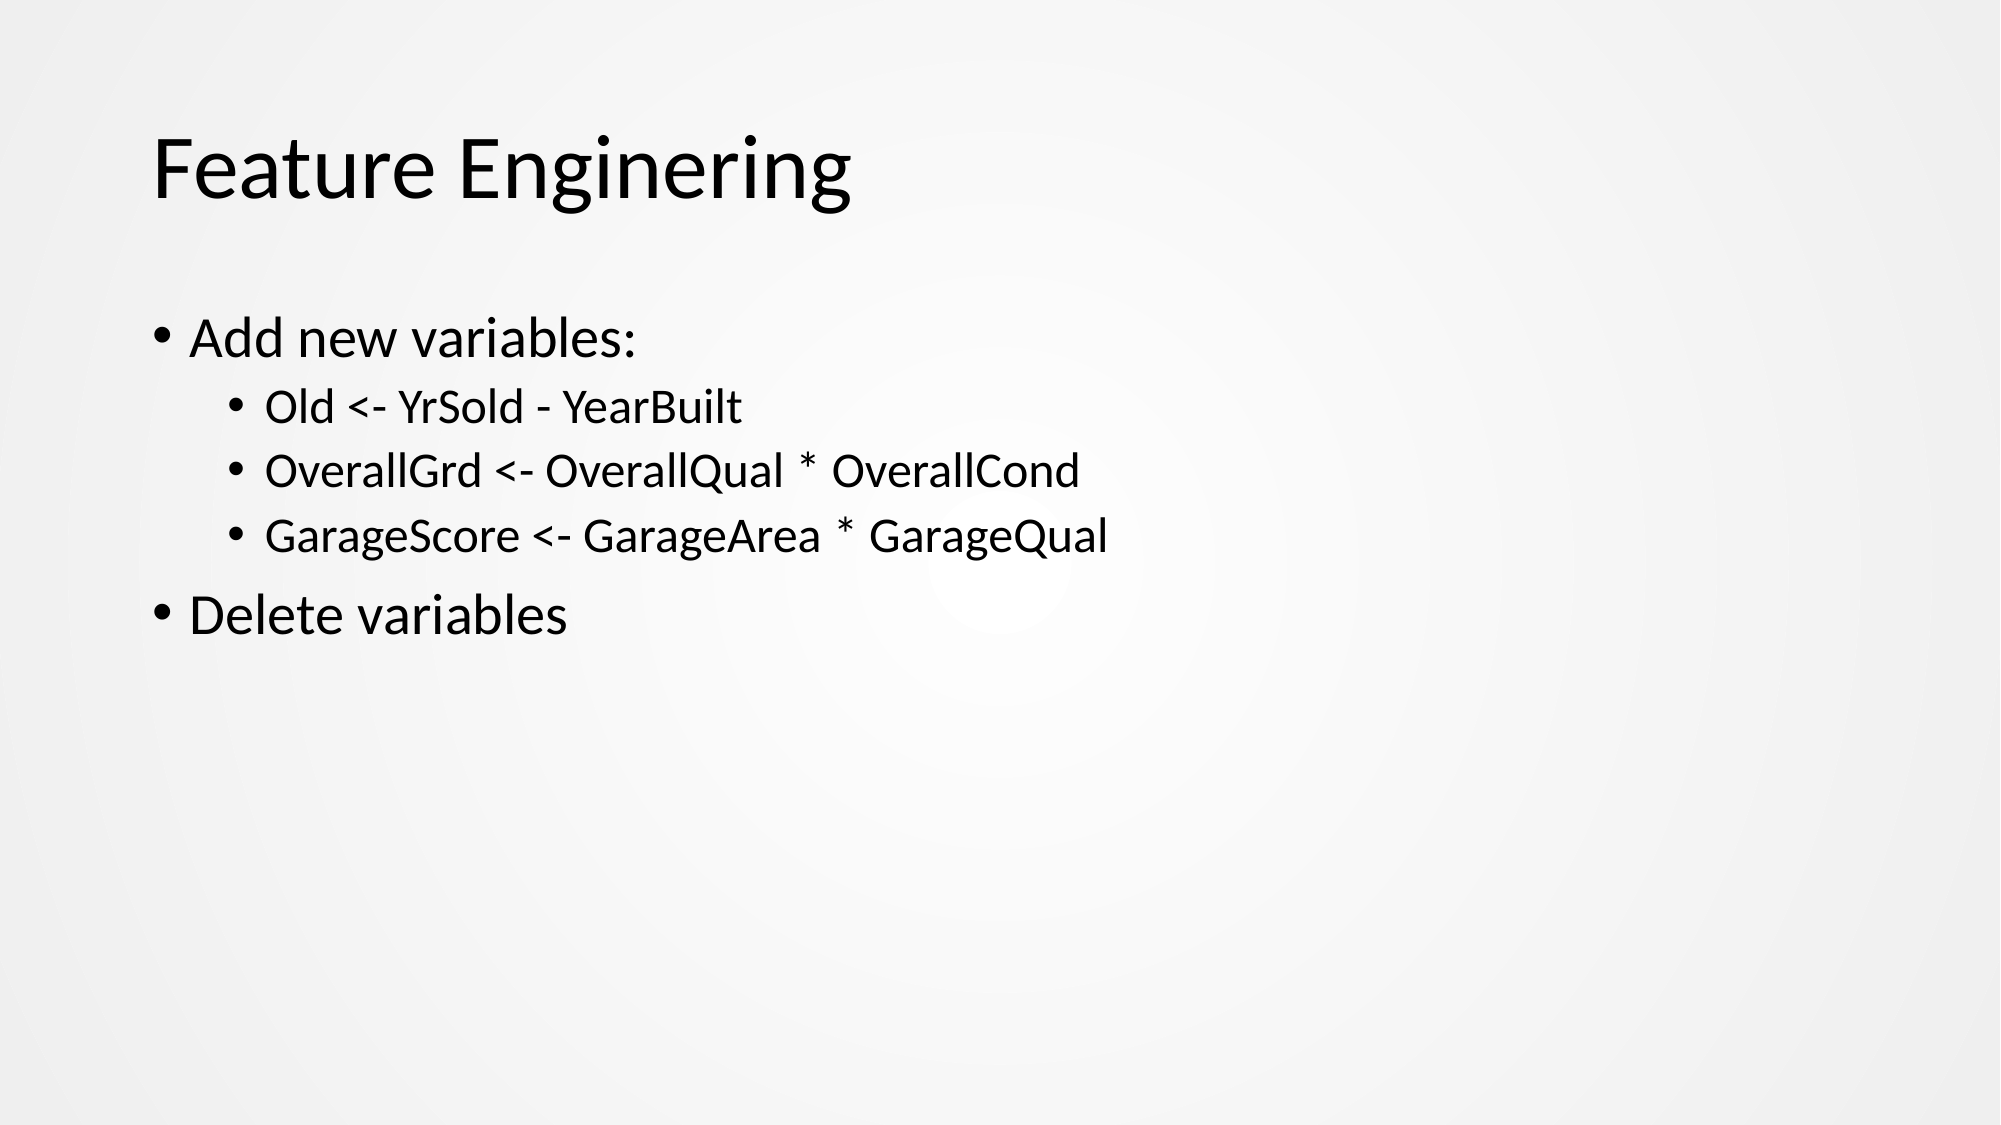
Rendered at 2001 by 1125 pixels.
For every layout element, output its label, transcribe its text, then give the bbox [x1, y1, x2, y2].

list Add new variables: Old <- YrSold - YearBuilt OverallGrd <- OverallQual * OverallCond GarageScore <- GarageArea * GarageQual Delete variables [137, 299, 1863, 1014]
title Feature Enginering [137, 59, 1863, 278]
